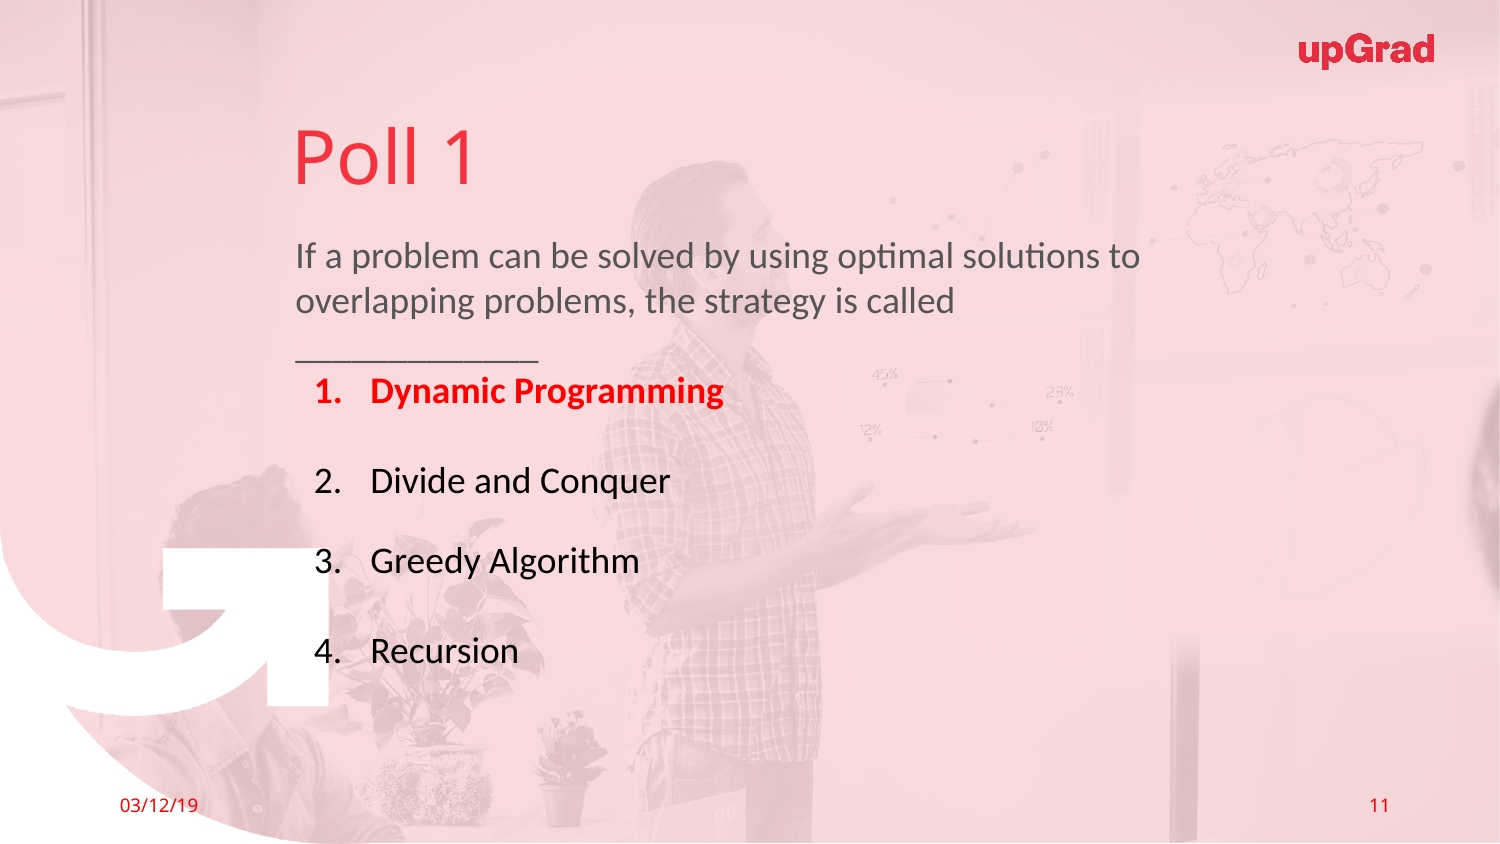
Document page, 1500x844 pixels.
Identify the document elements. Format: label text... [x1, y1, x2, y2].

text_box 03/12/19 [104, 782, 443, 827]
text_box 11 [1068, 782, 1406, 828]
picture [1299, 33, 1434, 70]
text_box Poll 1 [280, 52, 1182, 269]
text_box If a problem can be solved by using optimal solutions to overlapping problems, the strategy is called _____________ Dynamic Programming Divide and Conquer Greedy Algorithm Recursion [280, 223, 1159, 739]
text_box [0, 0, 1500, 844]
